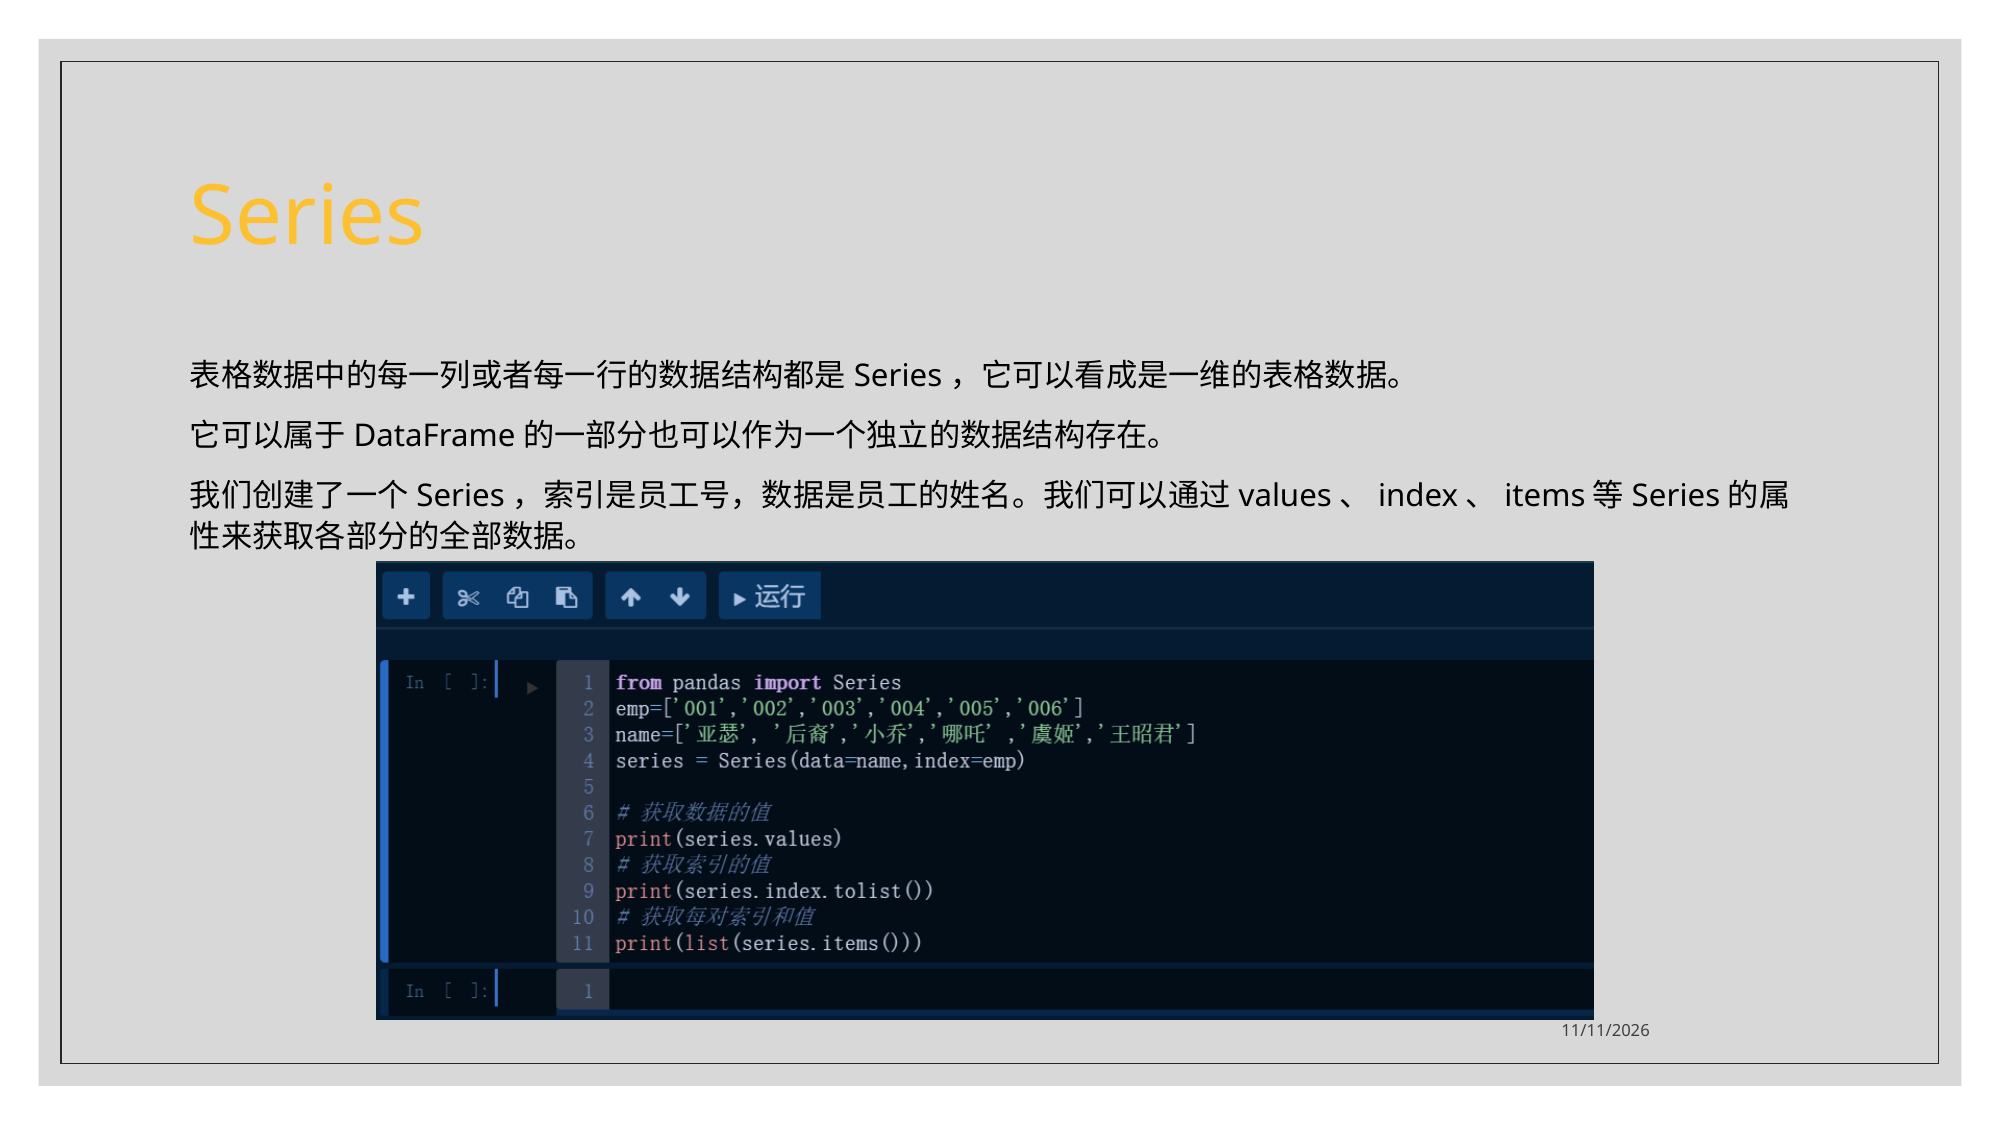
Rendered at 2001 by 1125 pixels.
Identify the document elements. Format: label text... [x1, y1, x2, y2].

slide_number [1190, 990, 1665, 1050]
picture [376, 564, 1594, 1020]
list 表格数据中的每一列或者每一行的数据结构都是Series，它可以看成是一维的表格数据。 它可以属于DataFrame的一部分也可以作为一个独立的数据结构存在。 我们创建了一个Series，索引是员工号，数据是员工的姓名。我们可以通过values、index、items等Series的属性来获取各部分的全部数据。 [174, 344, 1825, 976]
title Series [174, 105, 1825, 331]
